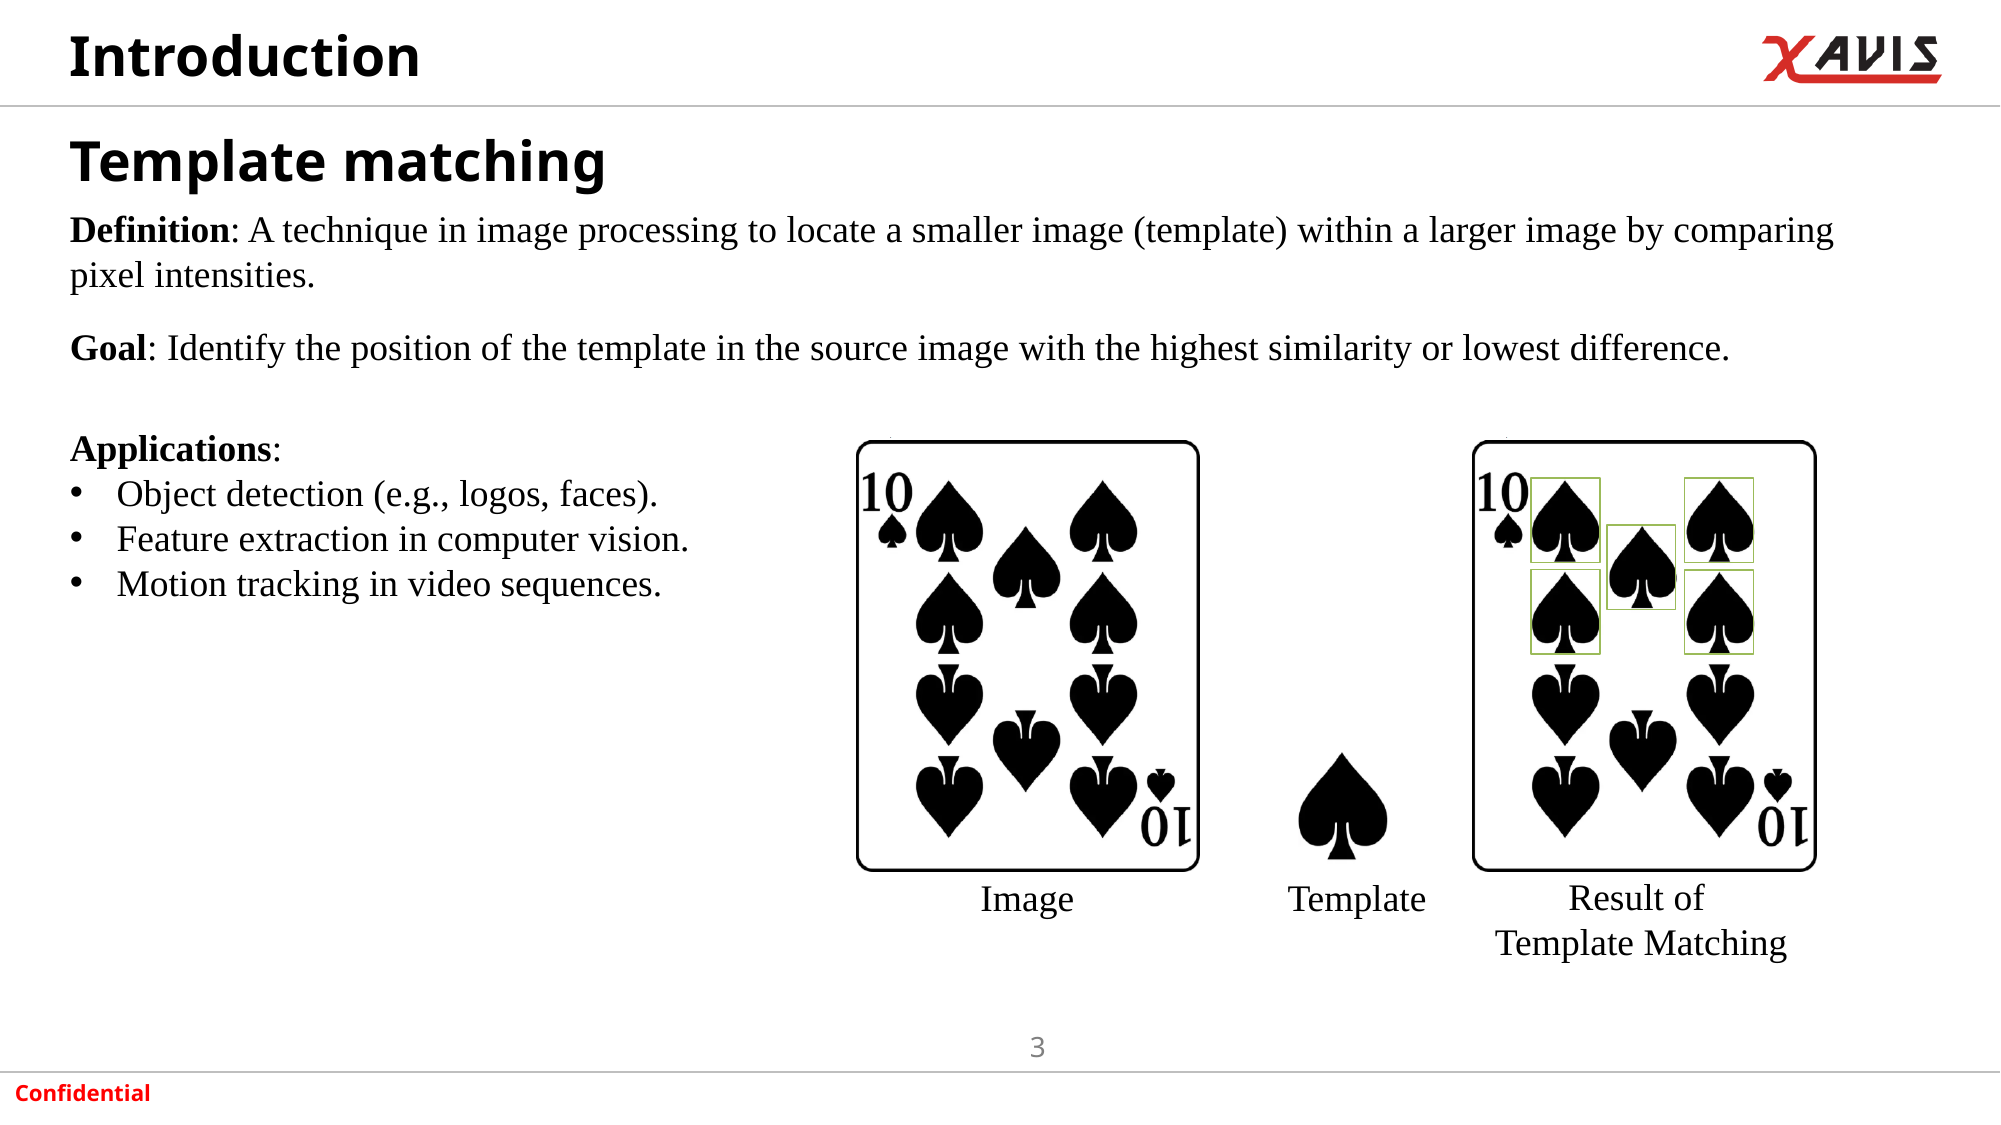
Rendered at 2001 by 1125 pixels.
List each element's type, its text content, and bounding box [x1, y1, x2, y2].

title Introduction [55, 23, 1270, 85]
picture [1470, 437, 1818, 873]
text_box Template matching [54, 128, 1270, 190]
text_box Image [942, 881, 1113, 927]
picture [1296, 748, 1391, 867]
text_box Result of Template Matching [1468, 879, 1815, 971]
picture [1756, 26, 1946, 89]
text_box Applications: Object detection (e.g., logos, faces). Feature extraction in computer vision. Motion tracking in video sequences. [54, 417, 1068, 612]
text_box Template [1272, 866, 1443, 927]
picture [853, 437, 1202, 873]
text_box Goal: Identify the position of the template in the source image with the highest similarity or lowest difference. [55, 315, 2000, 376]
text_box Definition: A technique in image processing to locate a smaller image (template) within a larger image by comparing pixel intensities. [54, 197, 1934, 303]
